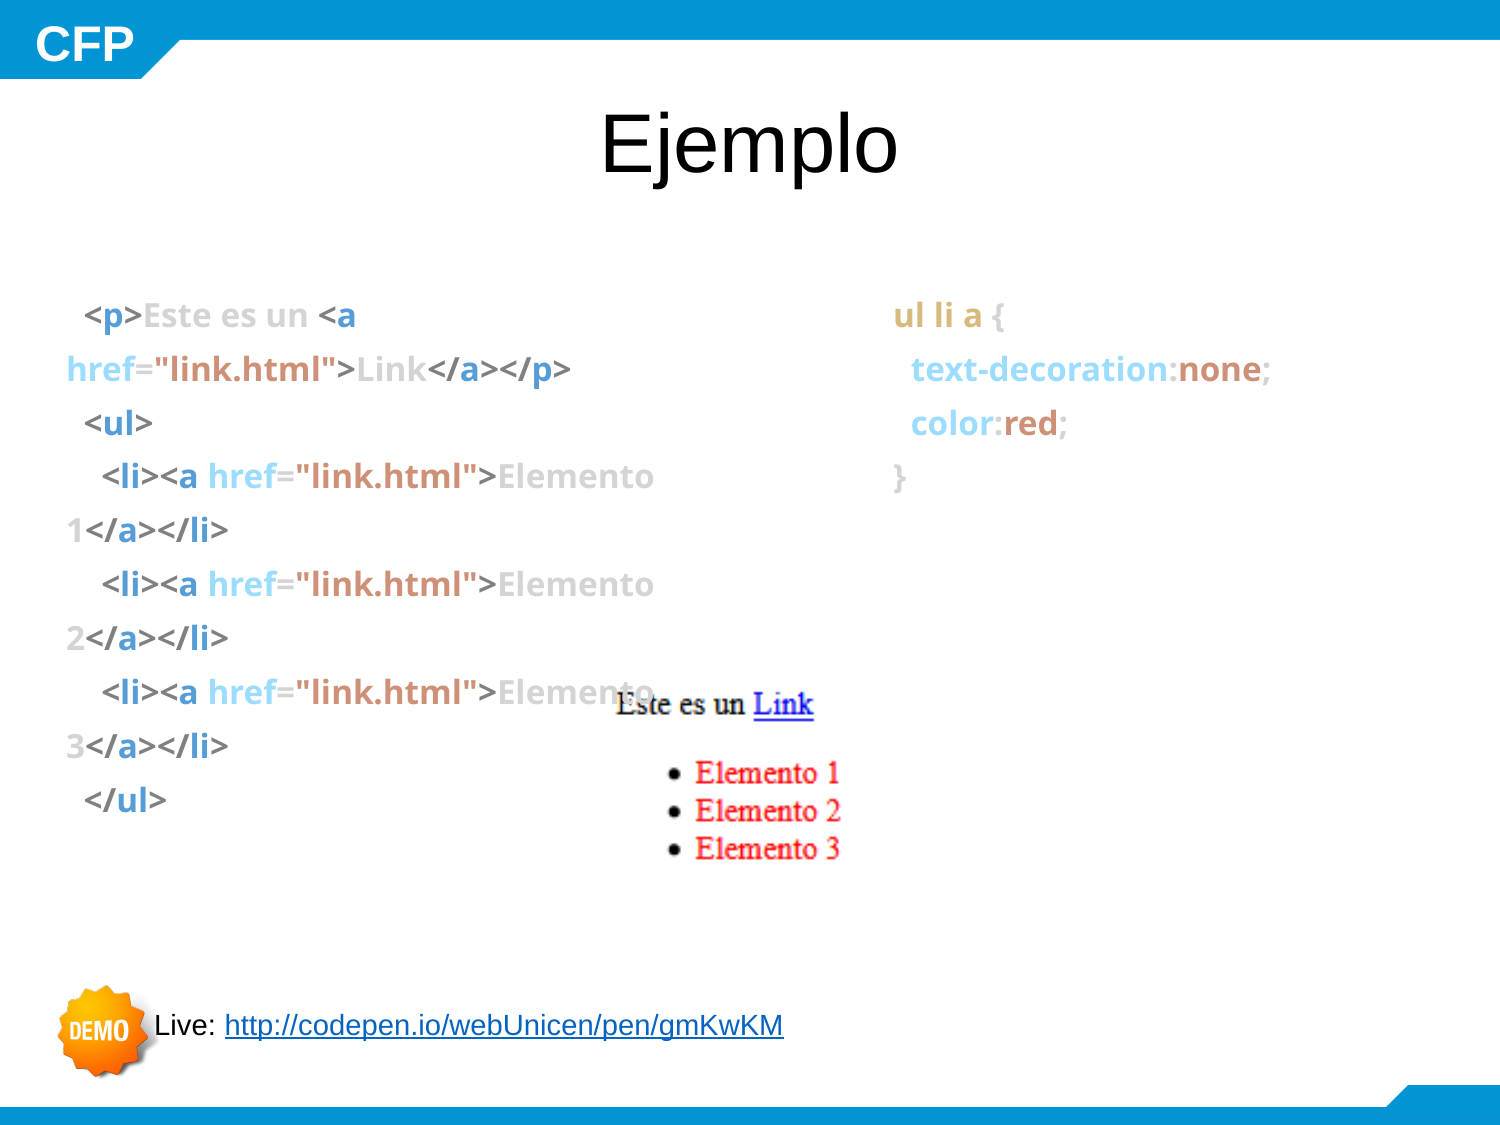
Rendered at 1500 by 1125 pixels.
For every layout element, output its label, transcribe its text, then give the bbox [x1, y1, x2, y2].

picture [47, 979, 161, 1086]
text_box <p>Este es un <a href="link.html">Link</a></p> <ul> <li><a href="link.html">Elemento 1</a></li> <li><a href="link.html">Elemento 2</a></li> <li><a href="link.html">Elemento 3</a></li> </ul> [51, 265, 823, 629]
text_box ul li a { text-decoration:none; color:red; } [869, 265, 1362, 538]
picture [600, 666, 950, 882]
list Live: http://codepen.io/webUnicen/pen/gmKwKM [165, 1002, 826, 1063]
title Ejemplo [103, 45, 1397, 246]
